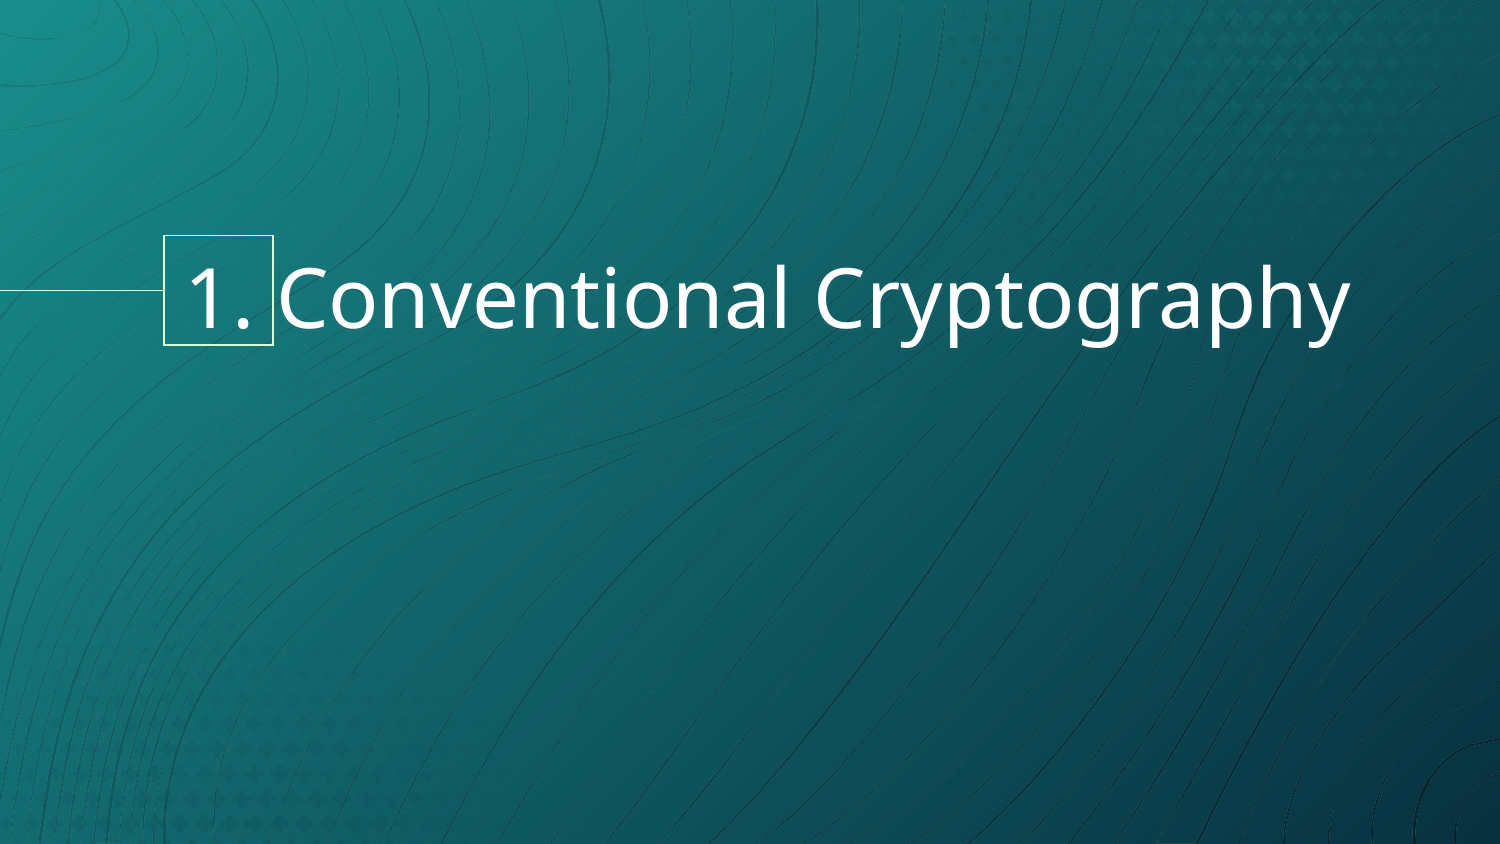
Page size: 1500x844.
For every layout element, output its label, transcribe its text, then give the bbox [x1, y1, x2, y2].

title 1. Conventional Cryptography [184, 156, 1365, 347]
